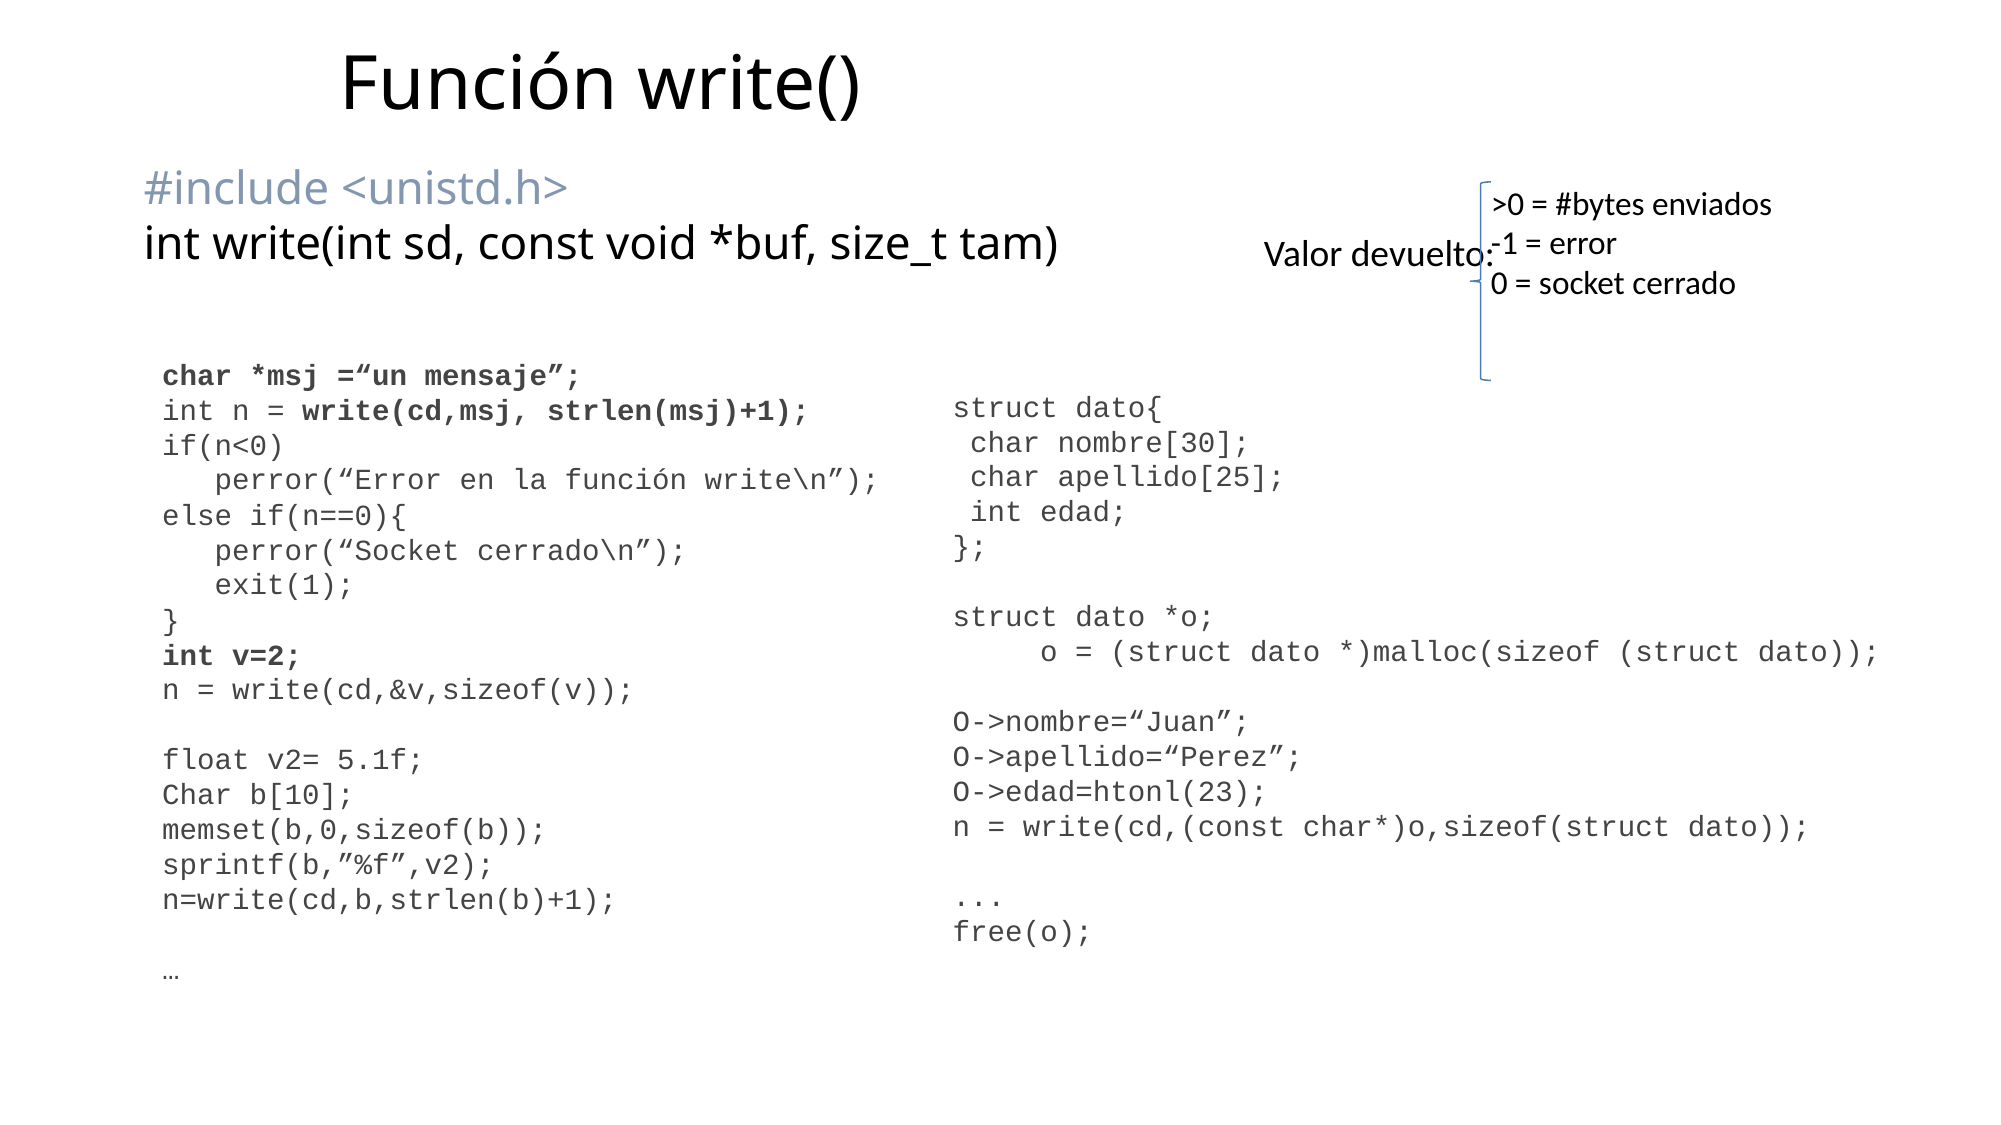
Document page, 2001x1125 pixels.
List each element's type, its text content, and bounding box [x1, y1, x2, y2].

text_box >0 = #bytes enviados -1 = error 0 = socket cerrado [1476, 174, 1961, 380]
text_box Función write() [324, 45, 1675, 126]
text_box Valor devuelto: [1249, 221, 1476, 372]
text_box char *msj =“un mensaje”; int n = write(cd,msj, strlen(msj)+1); if(n<0) perror(“Error en la función write\n”); else if(n==0){ perror(“Socket cerrado\n”); exit(1); } int v=2; n = write(cd,&v,sizeof(v)); float v2= 5.1f; Char b[10]; memset(b,0,sizeof(b)); sprintf(b,”%f”,v2); n=write(cd,b,strlen(b)+1); … [147, 348, 909, 1038]
text_box struct dato{ char nombre[30]; char apellido[25]; int edad; }; struct dato *o; o = (struct dato *)malloc(sizeof (struct dato)); O->nombre=“Juan”; O->apellido=“Perez”; O->edad=htonl(23); n = write(cd,(const char*)o,sizeof(struct dato)); ... free(o); [937, 380, 1963, 1045]
text_box #include <unistd.h> int write(int sd, const void *buf, size_t tam) [128, 151, 1201, 321]
